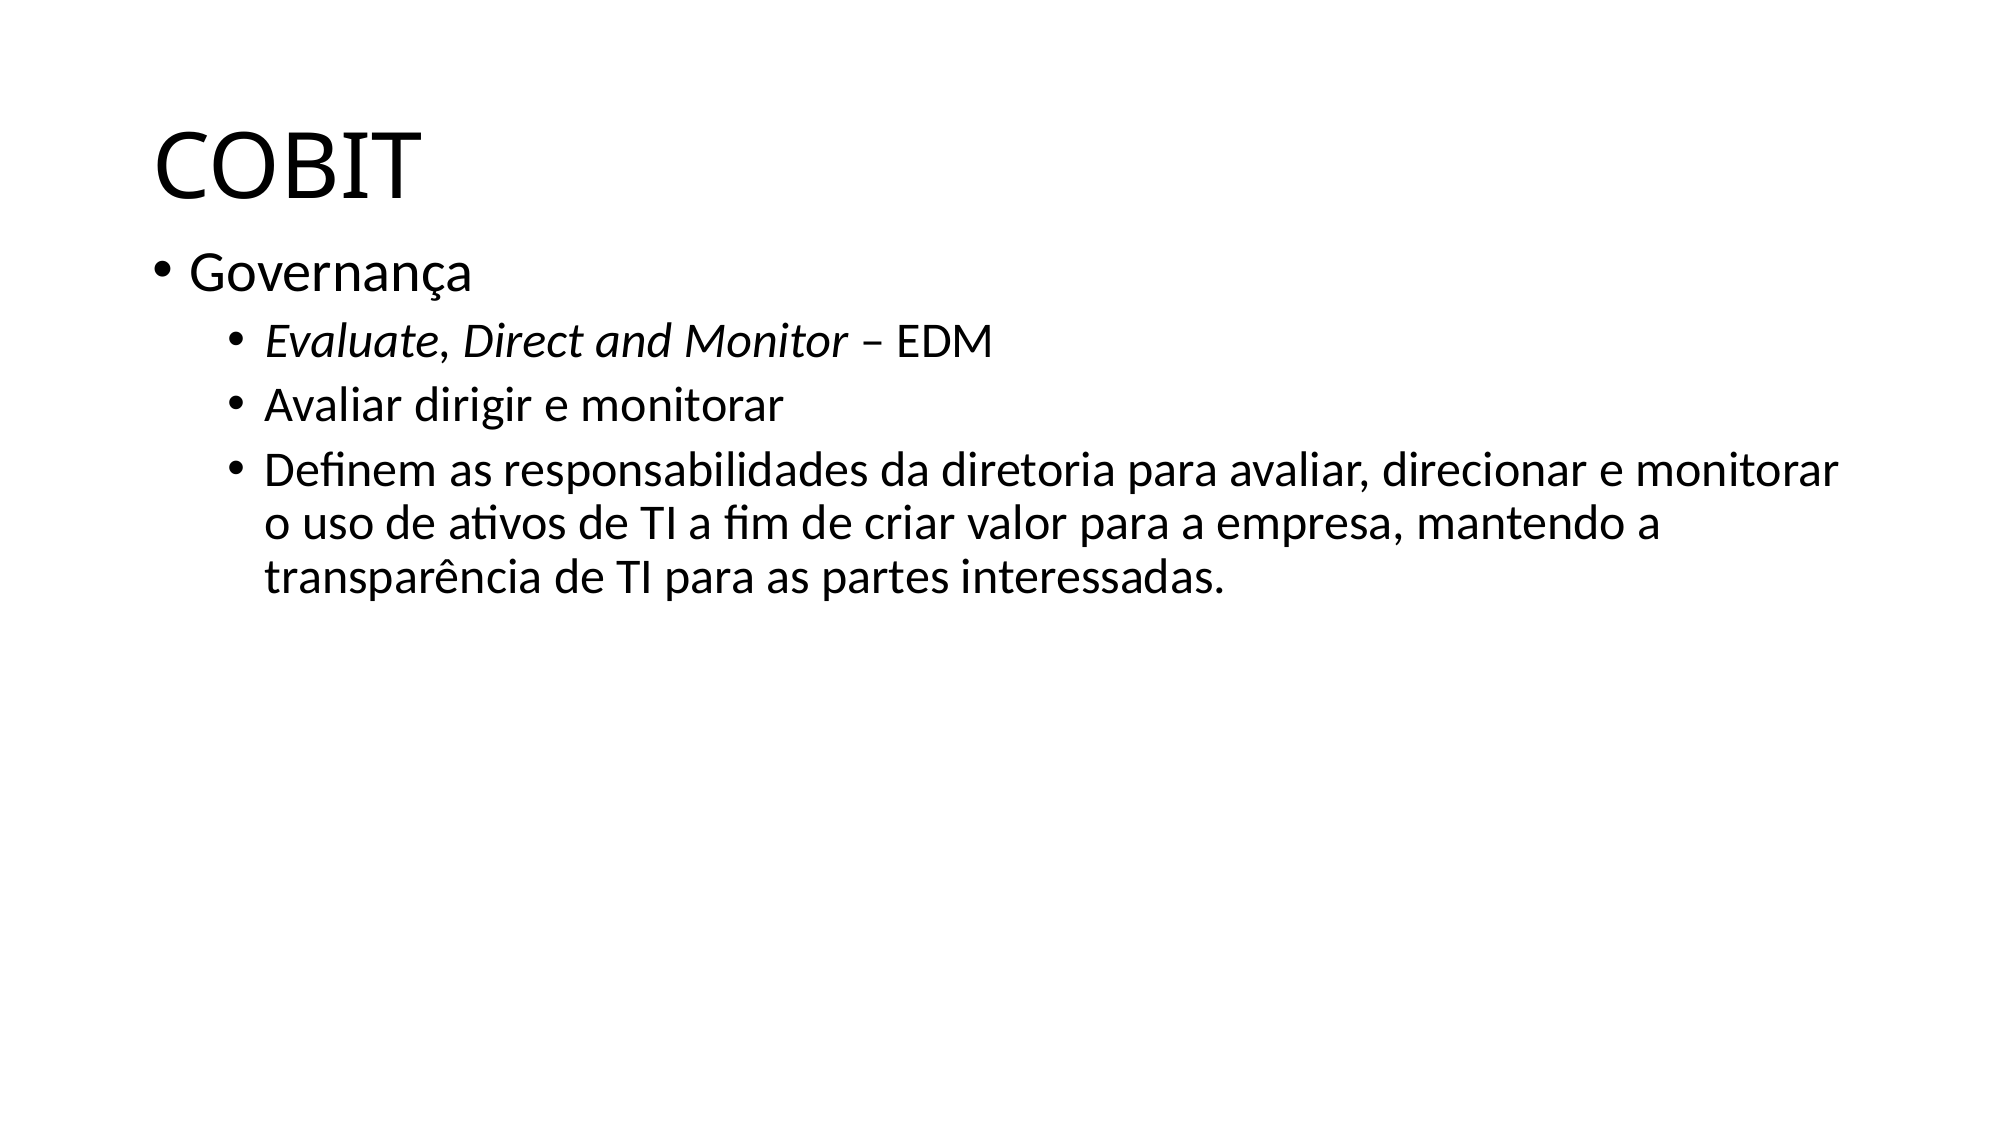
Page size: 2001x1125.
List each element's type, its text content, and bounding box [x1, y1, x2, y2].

title COBIT [137, 59, 1863, 233]
list Governança Evaluate, Direct and Monitor – EDM Avaliar dirigir e monitorar Definem as responsabilidades da diretoria para avaliar, direcionar e monitorar o uso de ativos de TI a fim de criar valor para a empresa, mantendo a transparência de TI para as partes interessadas. [137, 233, 1863, 1014]
